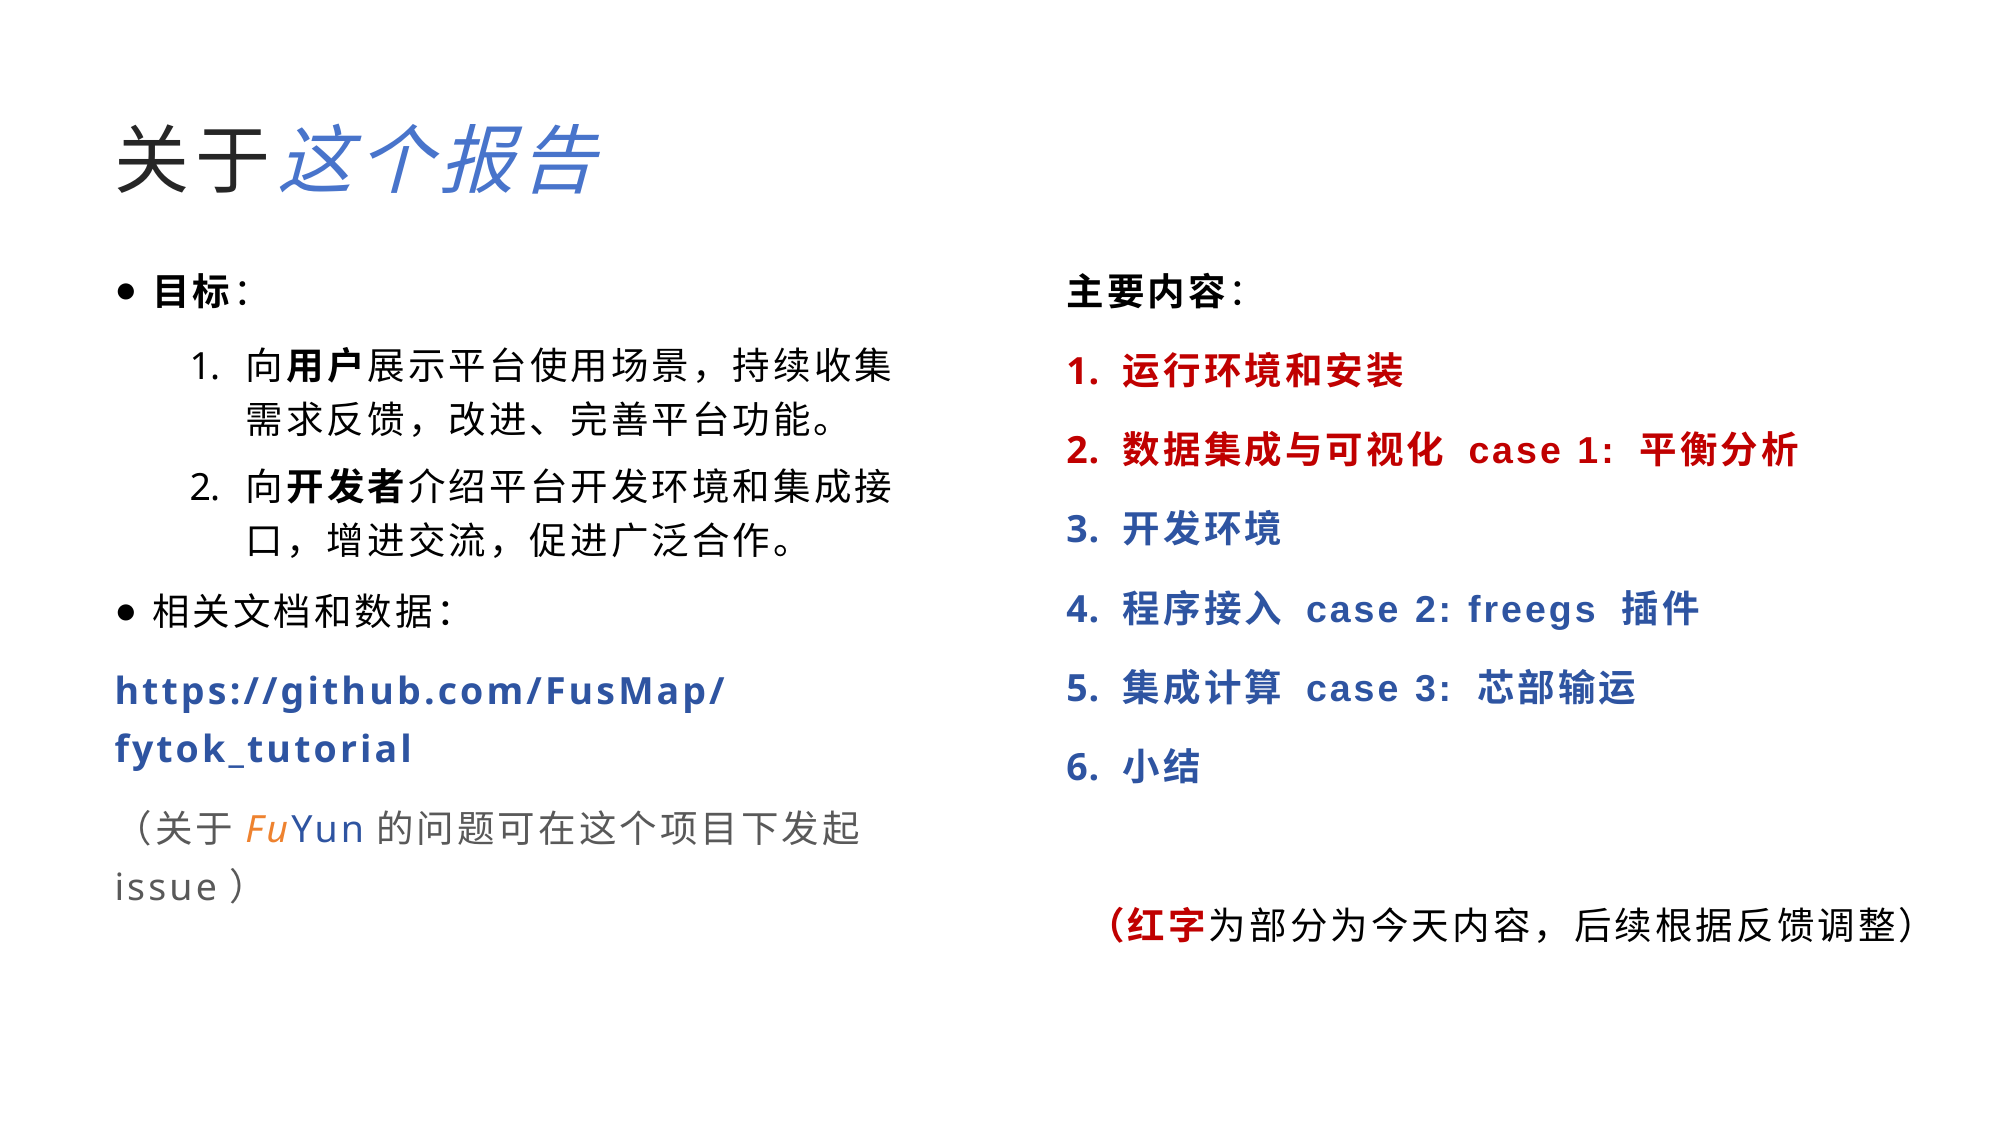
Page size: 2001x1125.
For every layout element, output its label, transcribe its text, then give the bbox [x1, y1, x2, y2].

list 目标： 向用户展示平台使用场景，持续收集需求反馈，改进、完善平台功能。 向开发者介绍平台开发环境和集成接口，增进交流，促进广泛合作。 相关文档和数据： https://github.com/FusMap/fytok_tutorial （关于FuYun的问题可在这个项目下发起issue） [99, 246, 949, 1070]
list 主要内容： 运行环境和安装 数据集成与可视化 case 1: 平衡分析 开发环境 程序接入 case 2: freegs 插件 集成计算 case 3: 芯部输运 小结 （红字为部分为今天内容，后续根据反馈调整） [1051, 246, 1959, 1026]
title 关于这个报告 [99, 99, 1900, 216]
